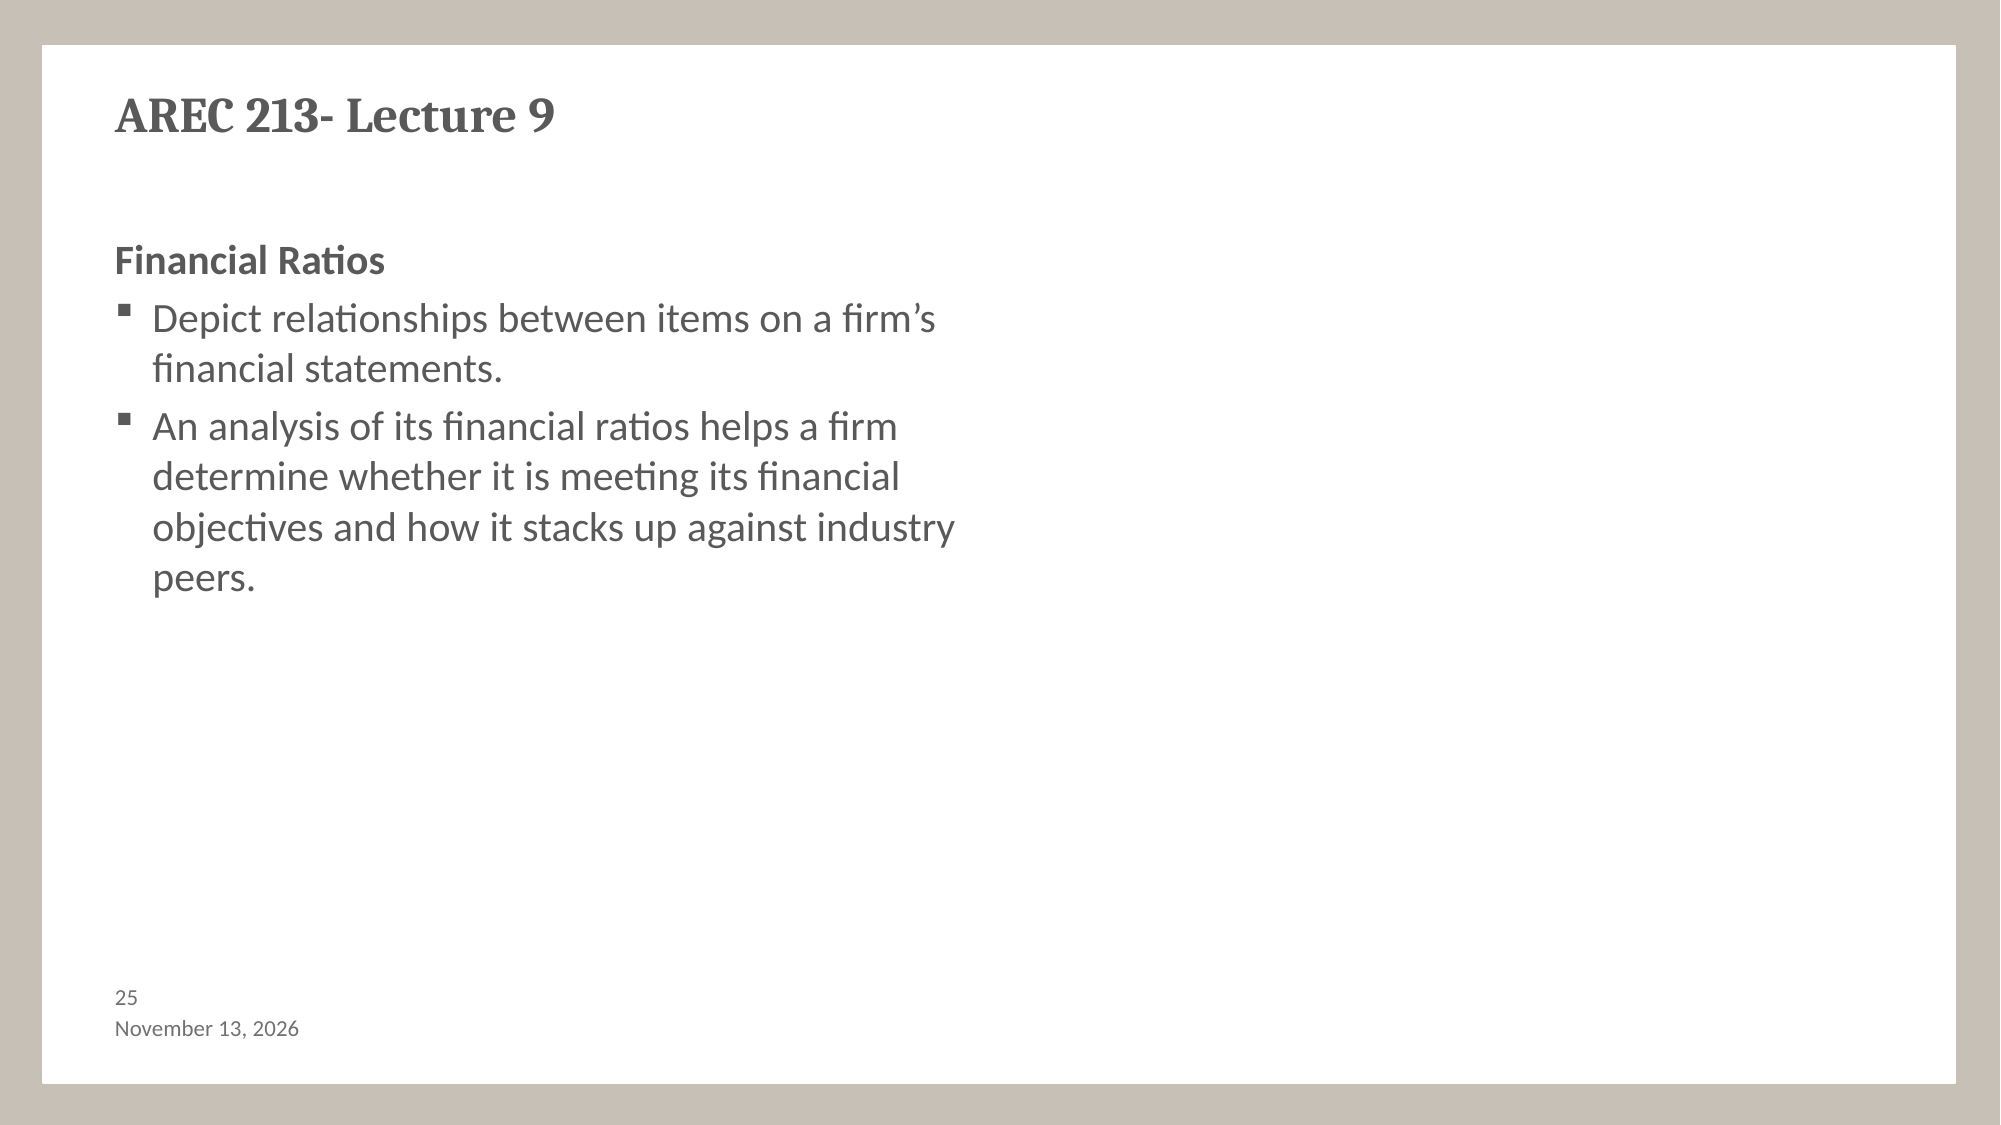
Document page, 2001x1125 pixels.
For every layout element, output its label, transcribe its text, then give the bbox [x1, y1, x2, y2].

list Financial Ratios Depict relationships between items on a firm’s financial statements. An analysis of its financial ratios helps a firm determine whether it is meeting its financial objectives and how it stacks up against industry peers. [99, 224, 976, 938]
text_box [43, 45, 1955, 1084]
title AREC 213- Lecture 9 [99, 75, 1900, 188]
slide_number 24 [99, 982, 180, 1013]
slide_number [99, 1012, 500, 1043]
